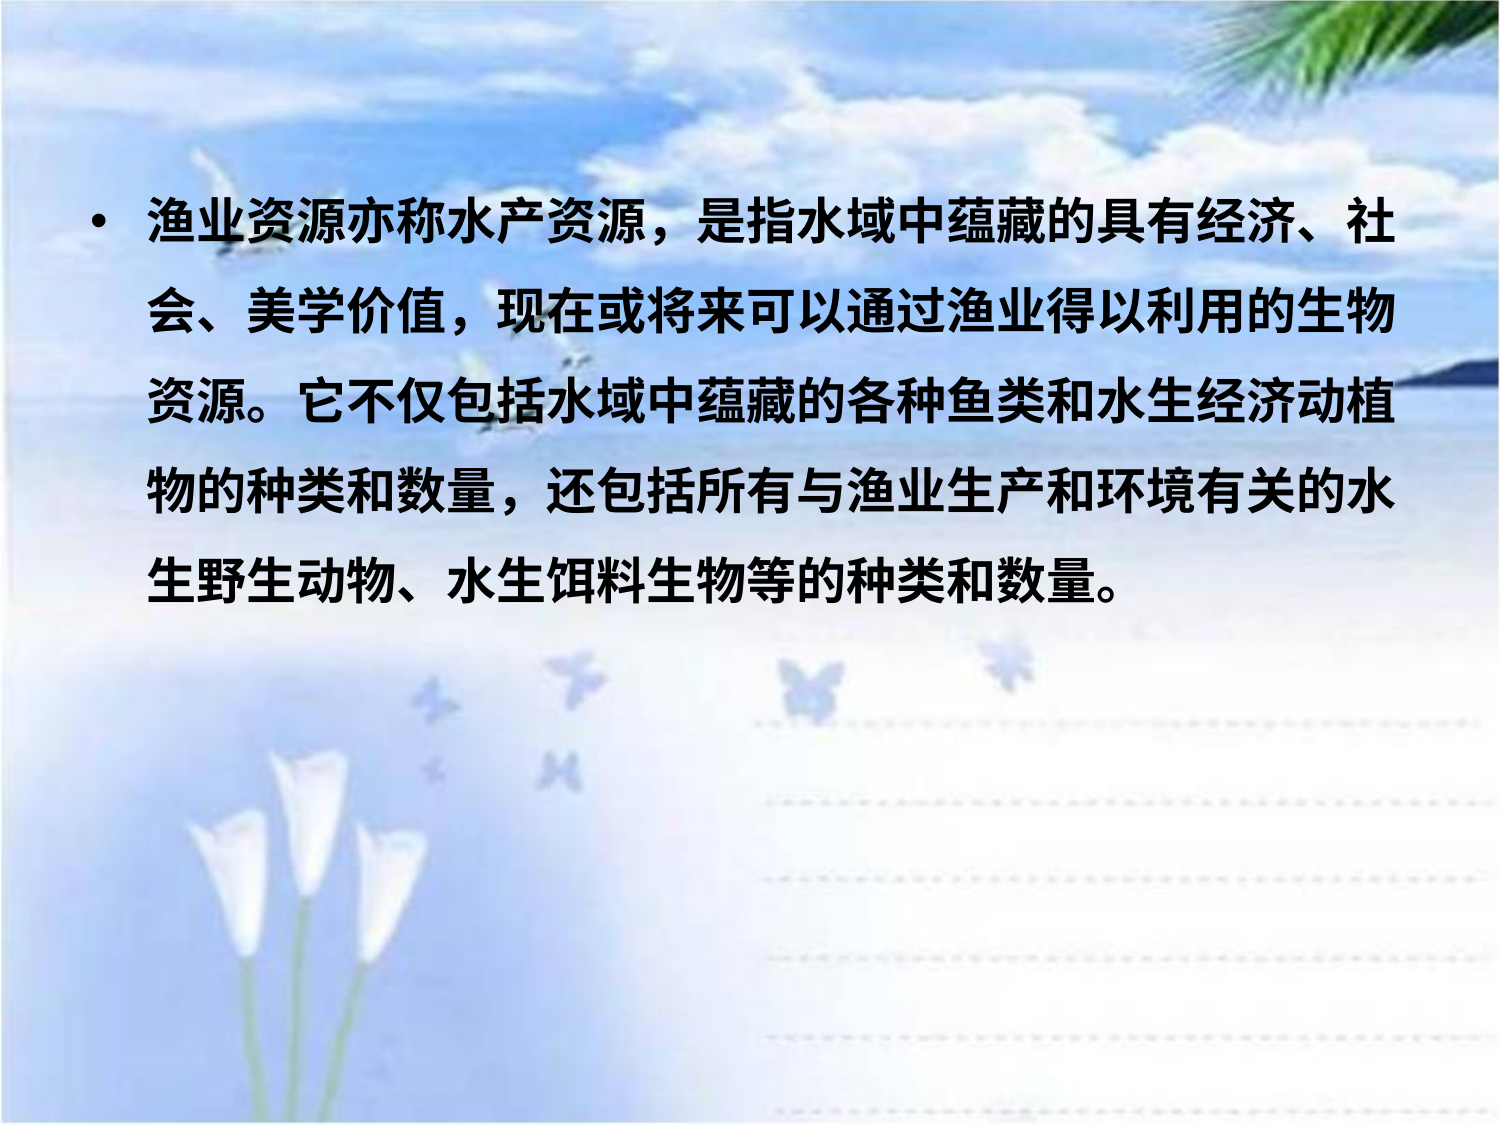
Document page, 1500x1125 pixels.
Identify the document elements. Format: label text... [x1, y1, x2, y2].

list 渔业资源亦称水产资源，是指水域中蕴藏的具有经济、社会、美学价值，现在或将来可以通过渔业得以利用的生物资源。它不仅包括水域中蕴藏的各种鱼类和水生经济动植物的种类和数量，还包括所有与渔业生产和环境有关的水生野生动物、水生饵料生物等的种类和数量。 [75, 152, 1430, 1005]
picture [0, 0, 1500, 1125]
